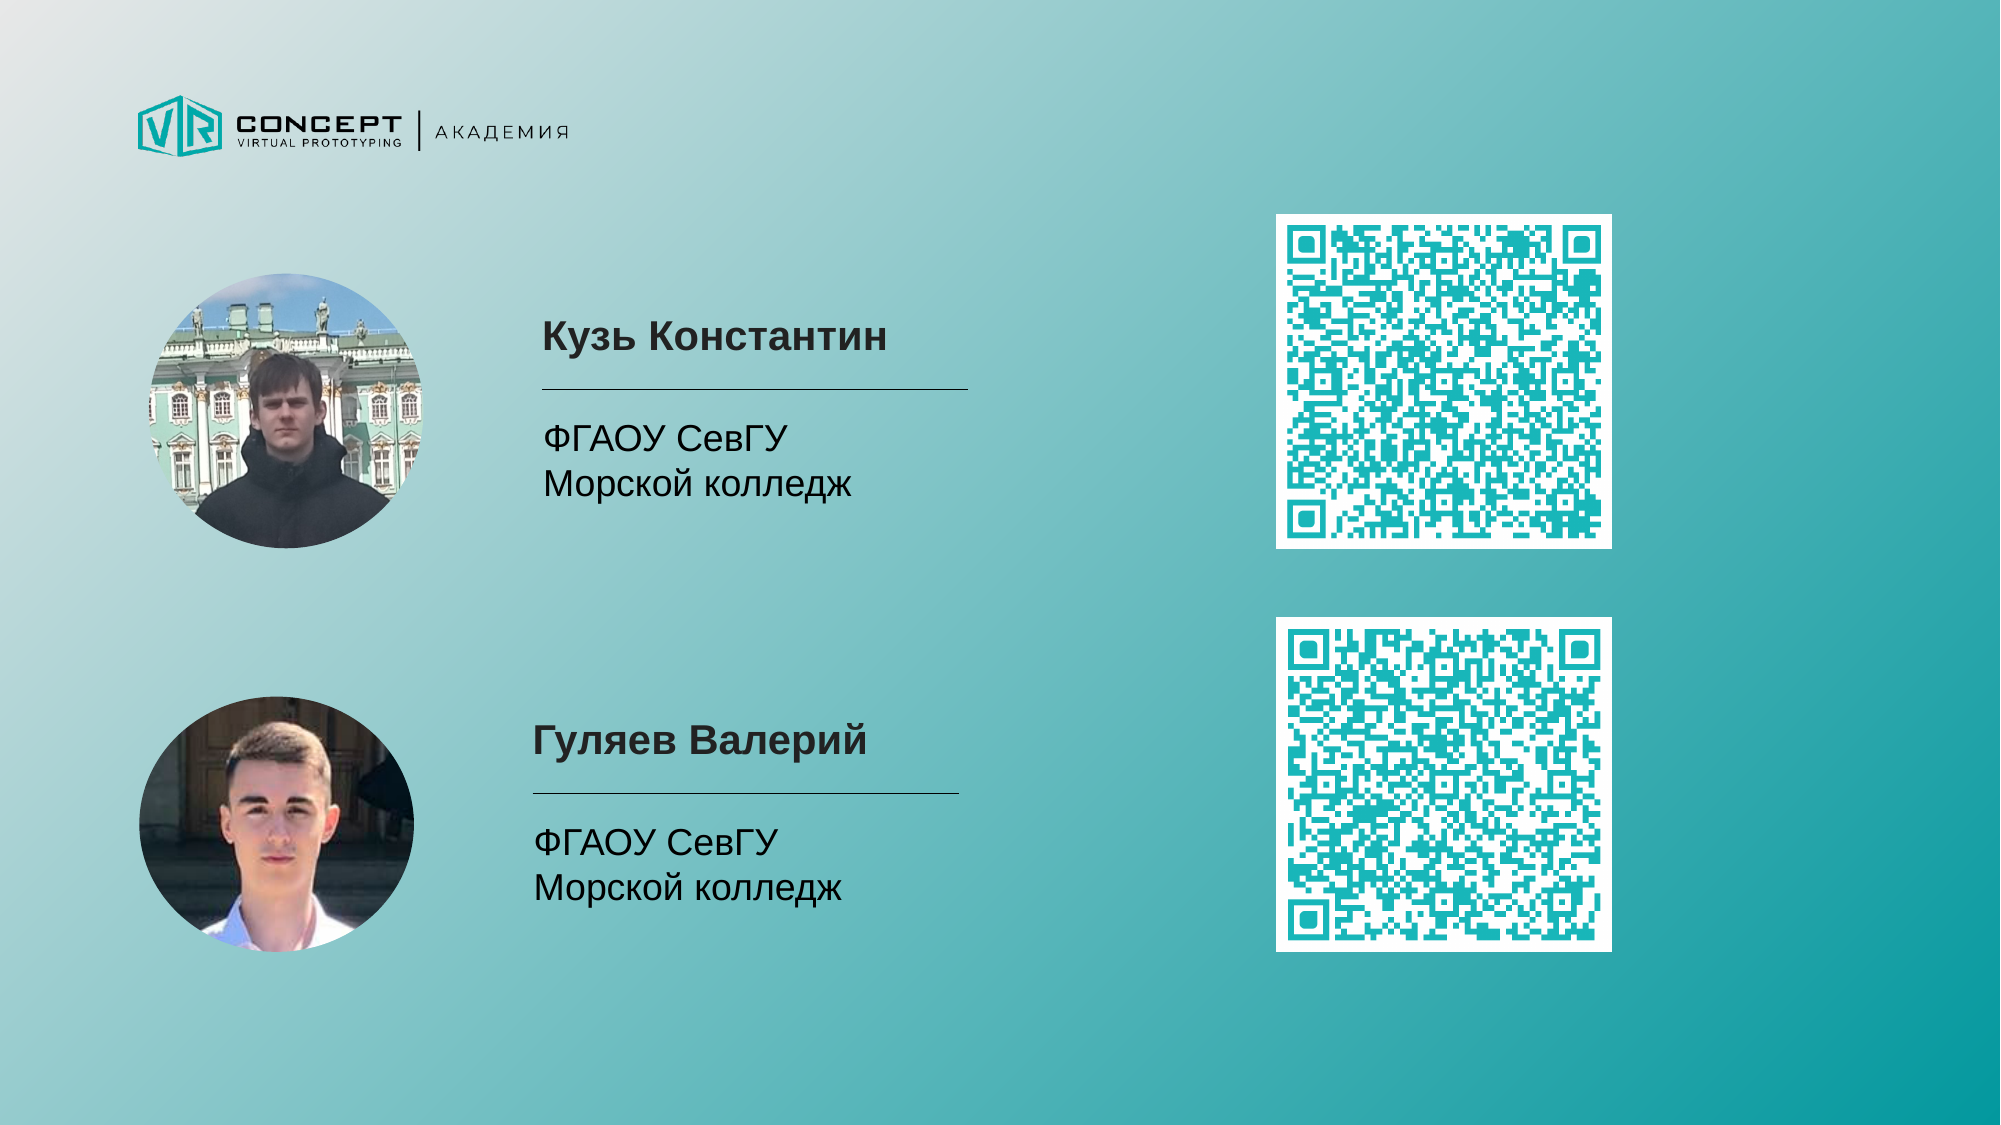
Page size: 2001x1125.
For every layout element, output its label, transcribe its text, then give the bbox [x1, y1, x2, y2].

picture [1276, 213, 1612, 549]
text_box Кузь Константин [542, 308, 1037, 411]
picture [148, 273, 424, 549]
text_box Гуляев Валерий [532, 712, 1028, 816]
picture [1276, 617, 1612, 953]
text_box ФГАОУ СевГУ Морской колледж [543, 413, 912, 519]
picture [138, 95, 569, 158]
text_box ФГАОУ СевГУ Морской колледж [533, 817, 902, 923]
picture [138, 696, 415, 953]
text_box [116, 901, 837, 1007]
